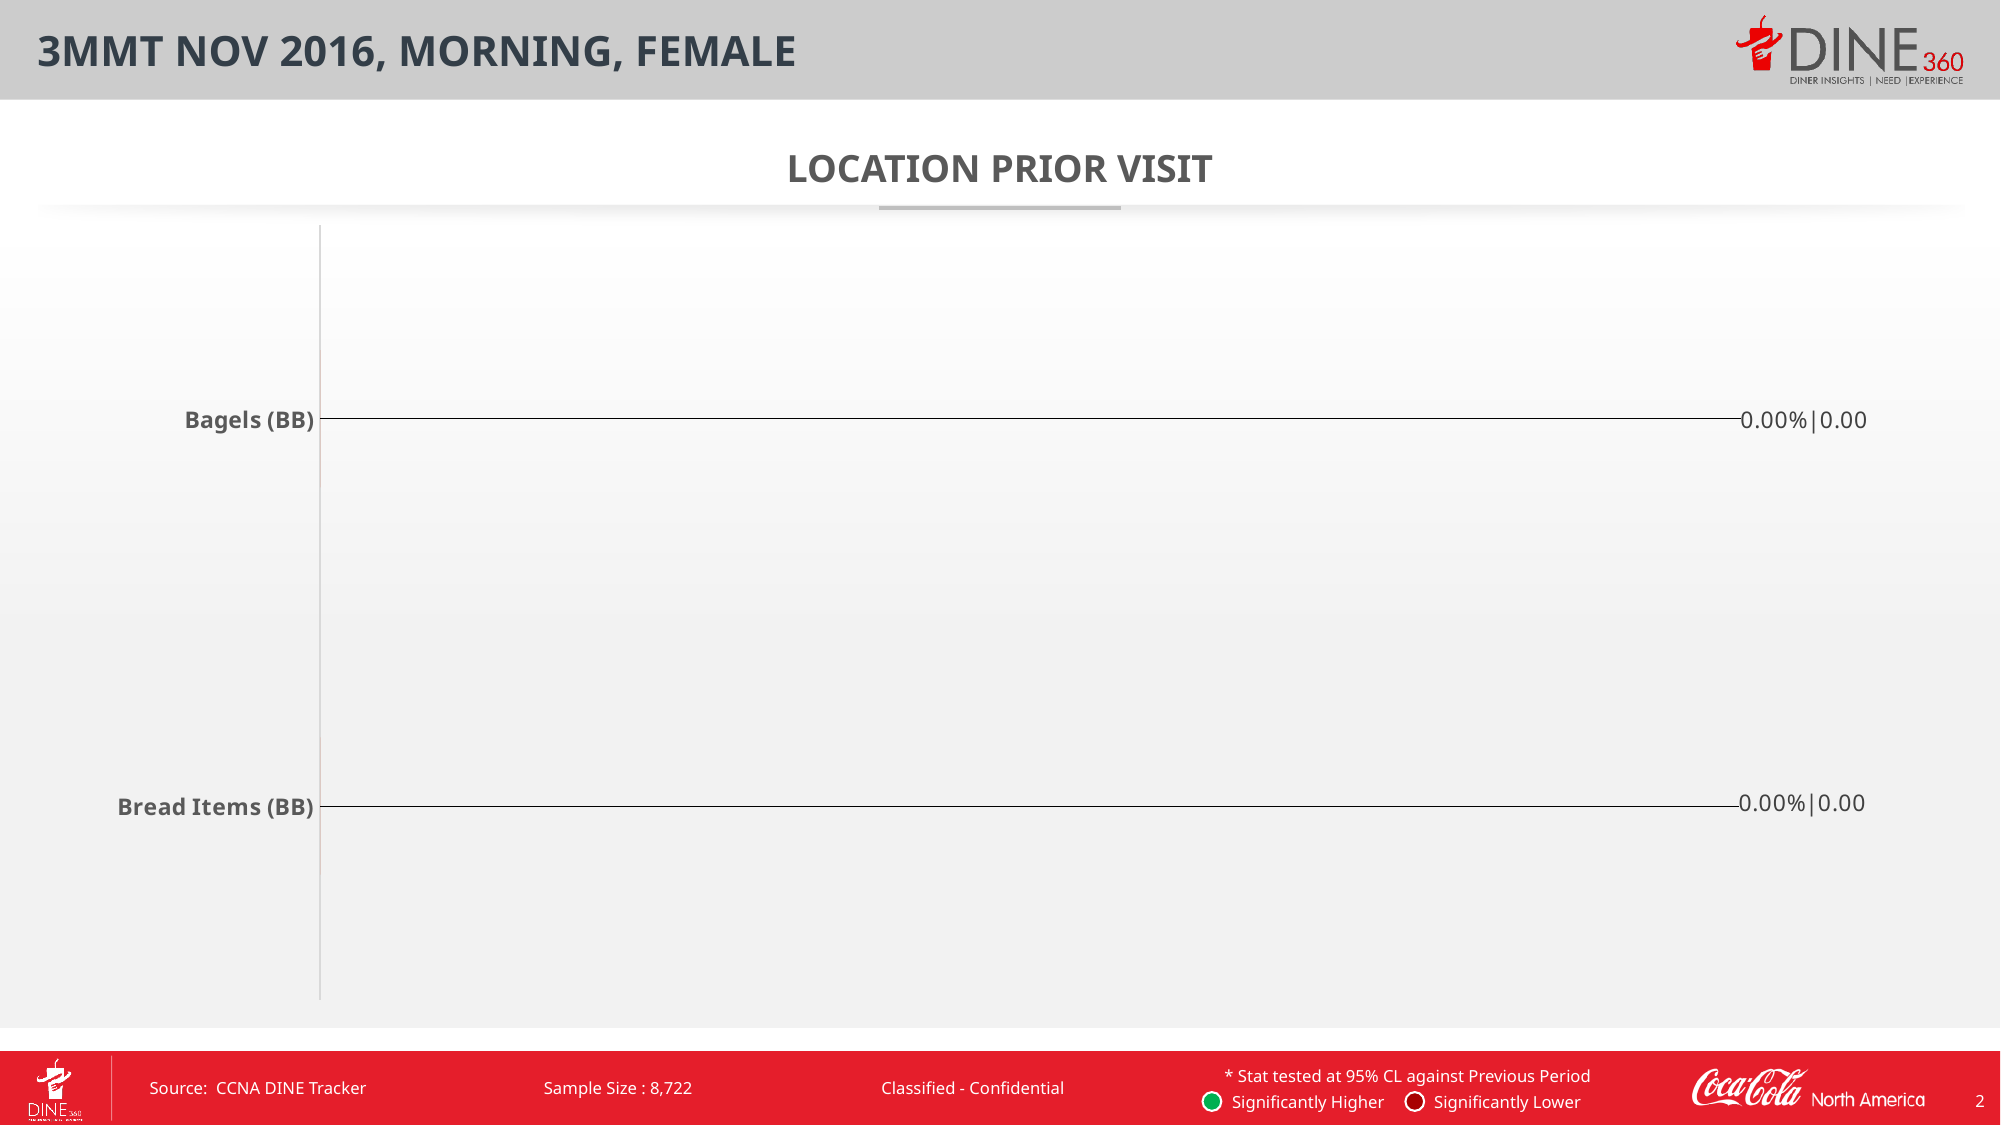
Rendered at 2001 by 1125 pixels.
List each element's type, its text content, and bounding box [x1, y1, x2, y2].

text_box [24, 182, 1976, 242]
picture [22, 1053, 85, 1125]
picture [1736, 15, 1969, 86]
chart [79, 242, 1966, 1016]
text_box [0, 233, 2000, 1028]
text_box LOCATION PRIOR VISIT [24, 138, 1976, 182]
